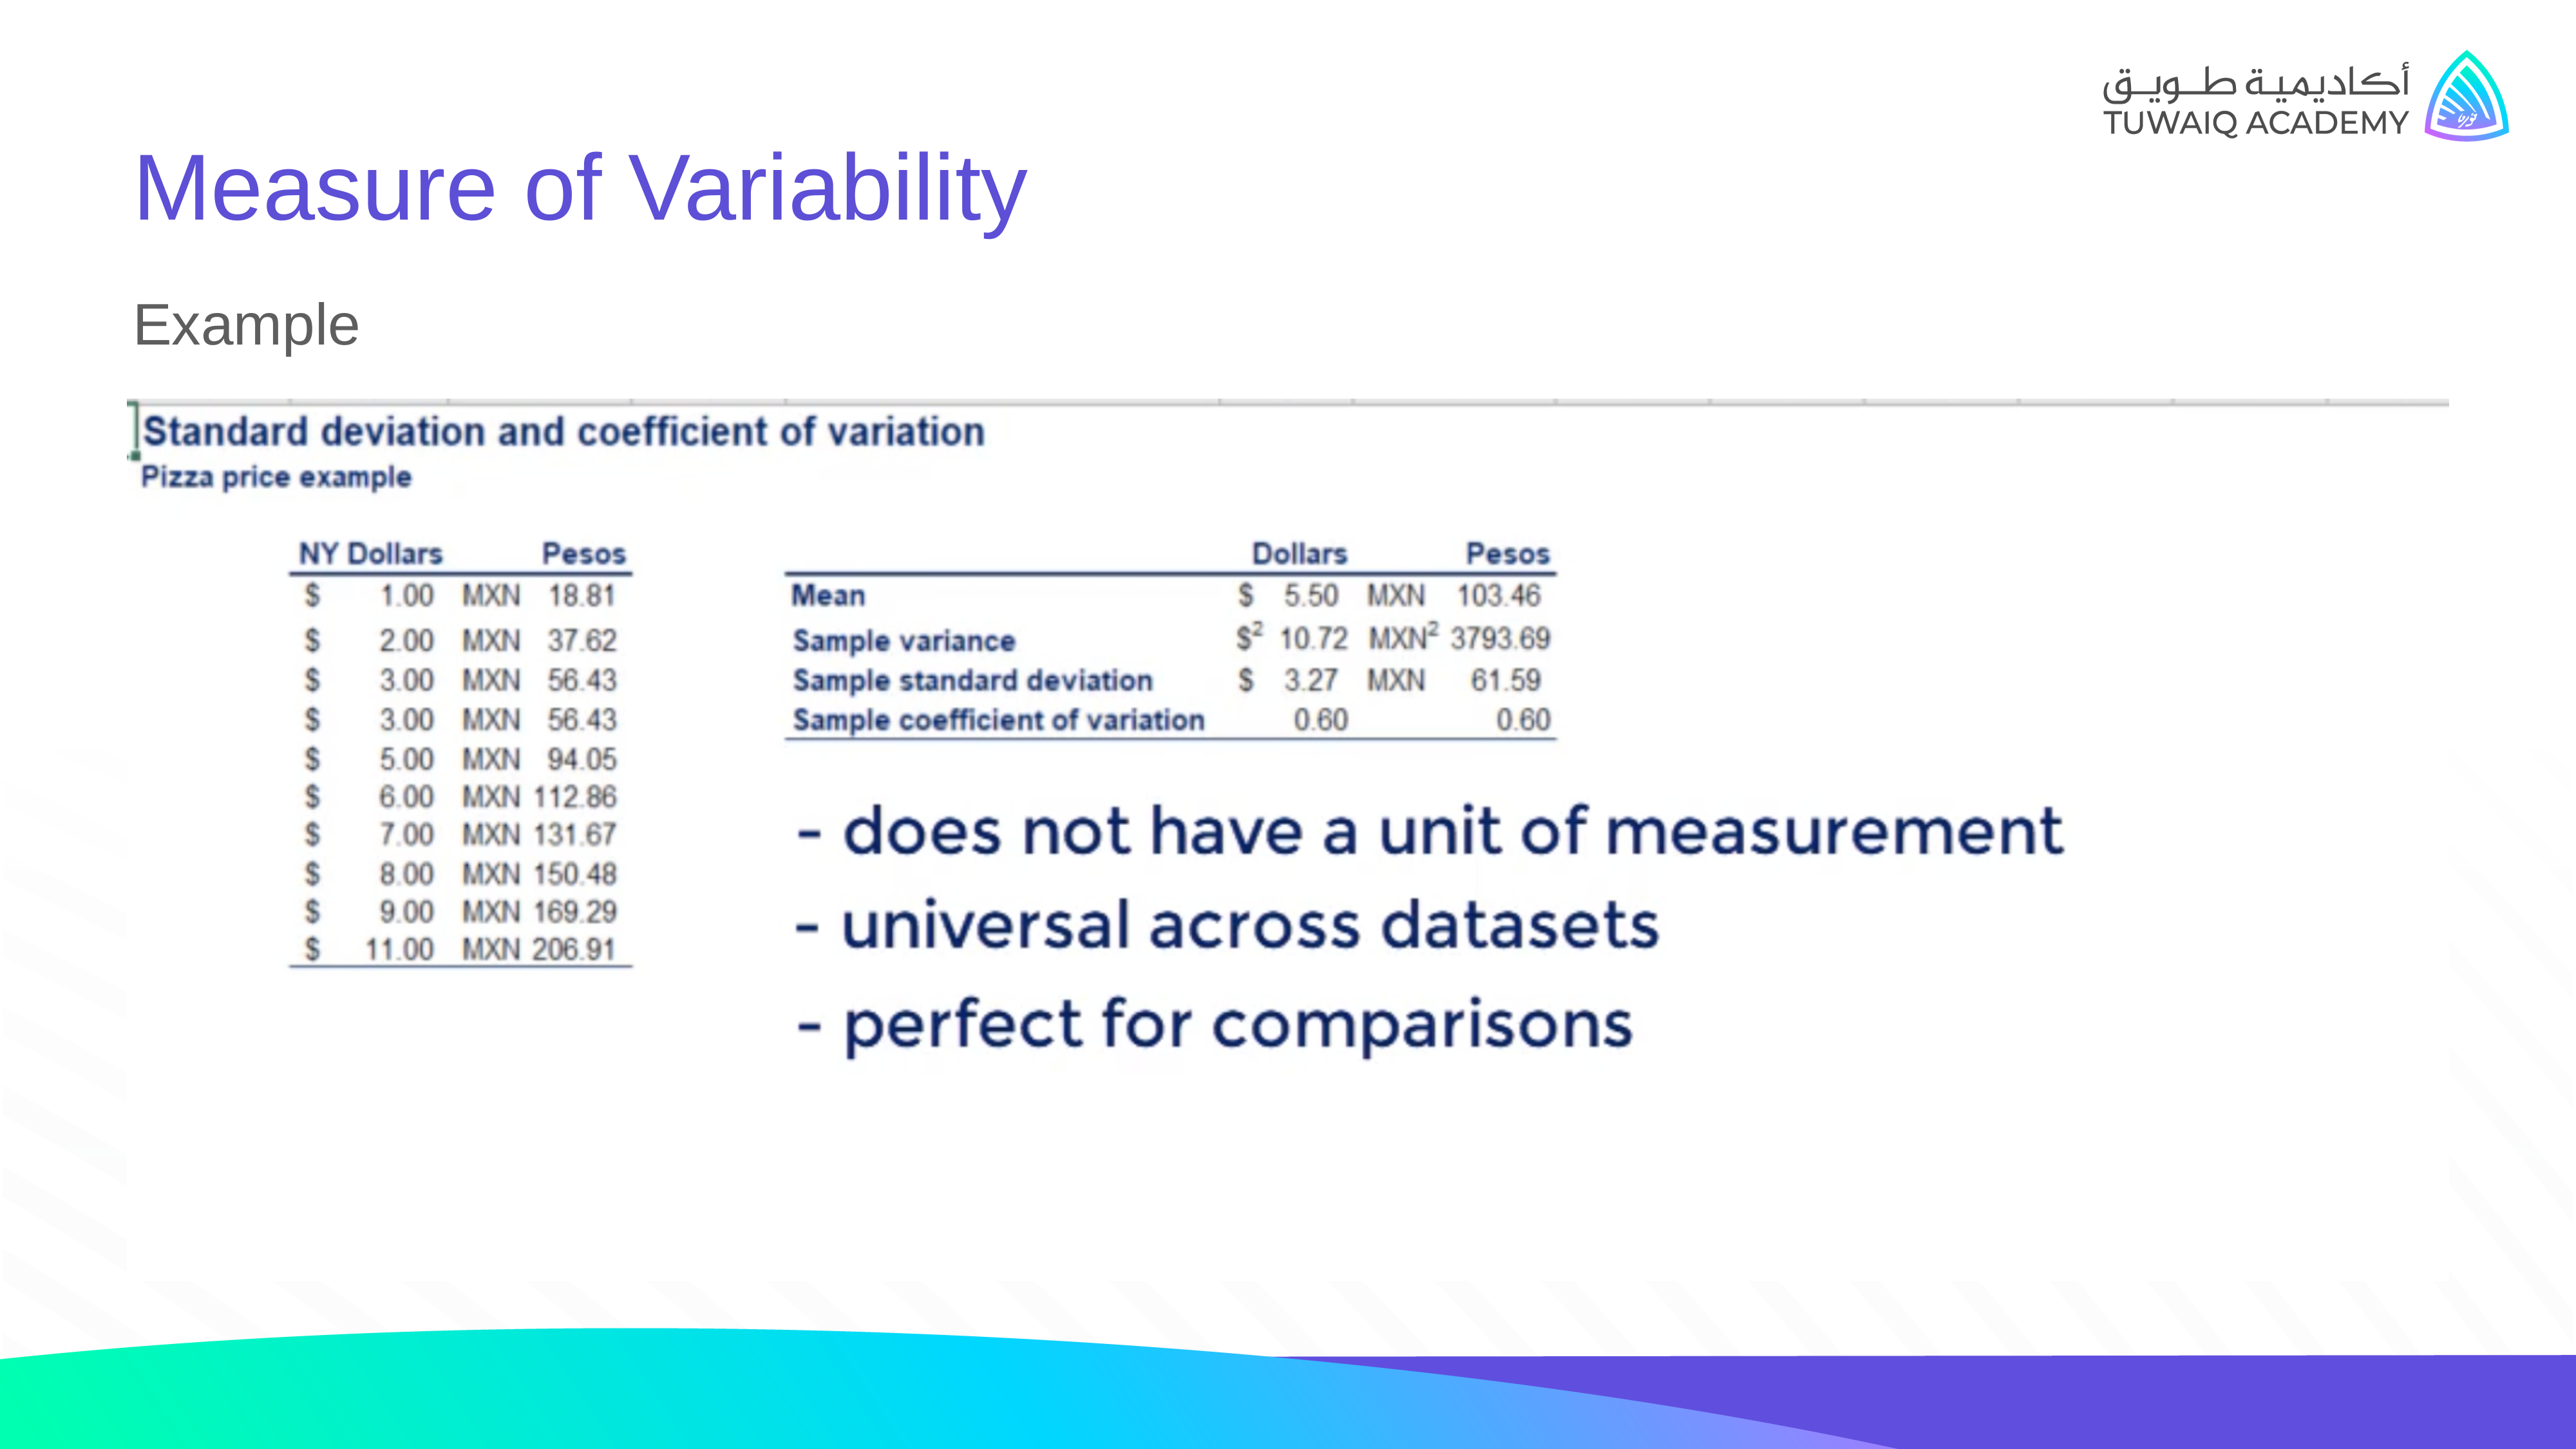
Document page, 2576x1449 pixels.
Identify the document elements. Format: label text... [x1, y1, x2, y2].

text_box Measure of Variability [127, 55, 2449, 244]
picture [0, 0, 2576, 1449]
text_box Example [127, 280, 2250, 363]
